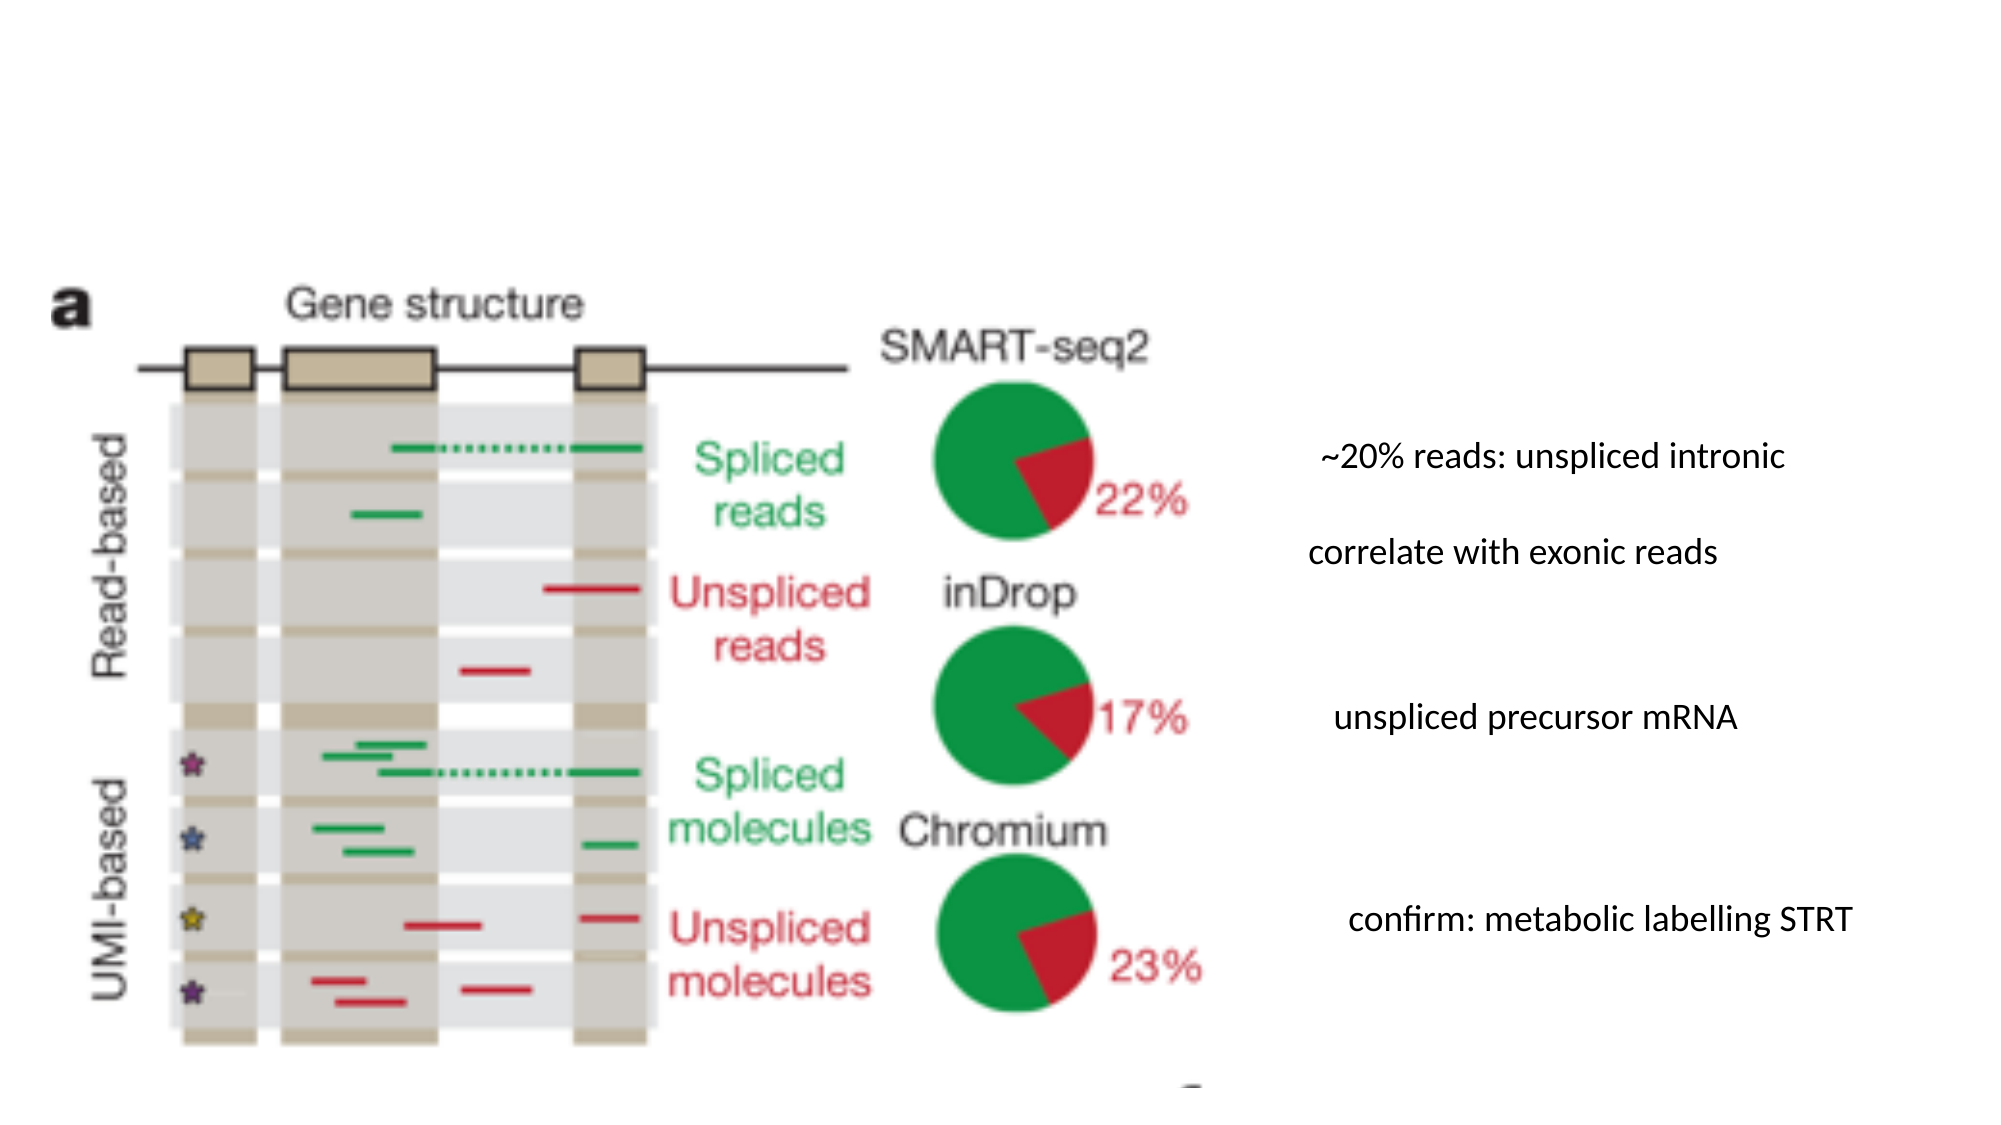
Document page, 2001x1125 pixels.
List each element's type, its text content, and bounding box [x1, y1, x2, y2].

text_box unspliced precursor mRNA [1318, 684, 1754, 745]
picture [50, 277, 1272, 1088]
text_box confirm: metabolic labelling STRT [1333, 886, 1869, 947]
text_box ~20% reads: unspliced intronic [1306, 423, 1801, 484]
text_box correlate with exonic reads [1293, 519, 1734, 580]
